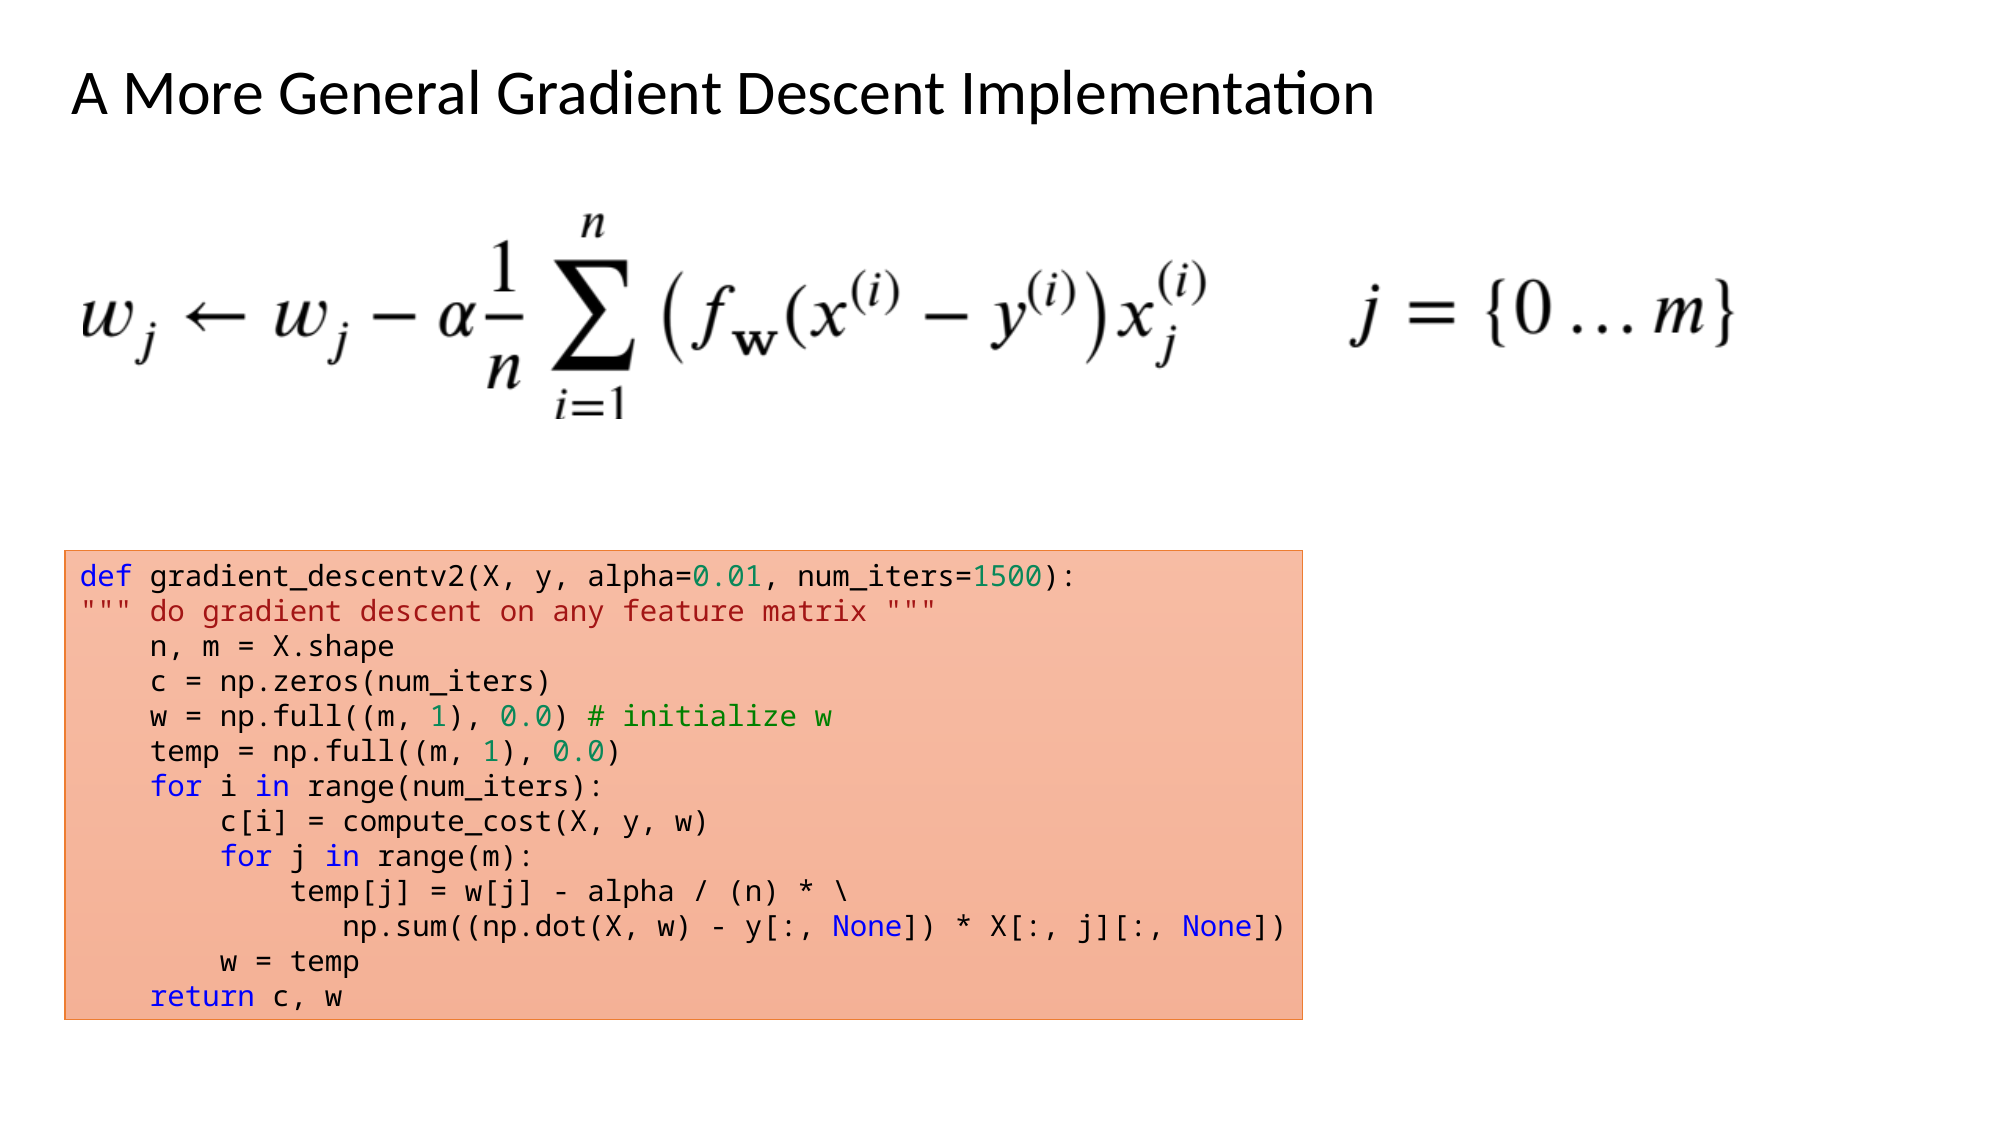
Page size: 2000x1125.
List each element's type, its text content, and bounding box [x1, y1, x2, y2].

picture [83, 201, 1217, 419]
text_box def gradient_descentv2(X, y, alpha=0.01, num_iters=1500): """ do gradient descent on any feature matrix """ n, m = X.shape c = np.zeros(num_iters) w = np.full((m, 1), 0.0) # initialize w temp = np.full((m, 1), 0.0) for i in range(num_iters): c[i] = compute_cost(X, y, w) for j in range(m): temp[j] = w[j] - alpha / (n) * \ np.sum((np.dot(X, w) - y[:, None]) * X[:, j][:, None]) w = temp return c, w [64, 550, 1303, 1020]
title A More General Gradient Descent Implementation [56, 52, 1931, 137]
picture [1346, 272, 1736, 348]
